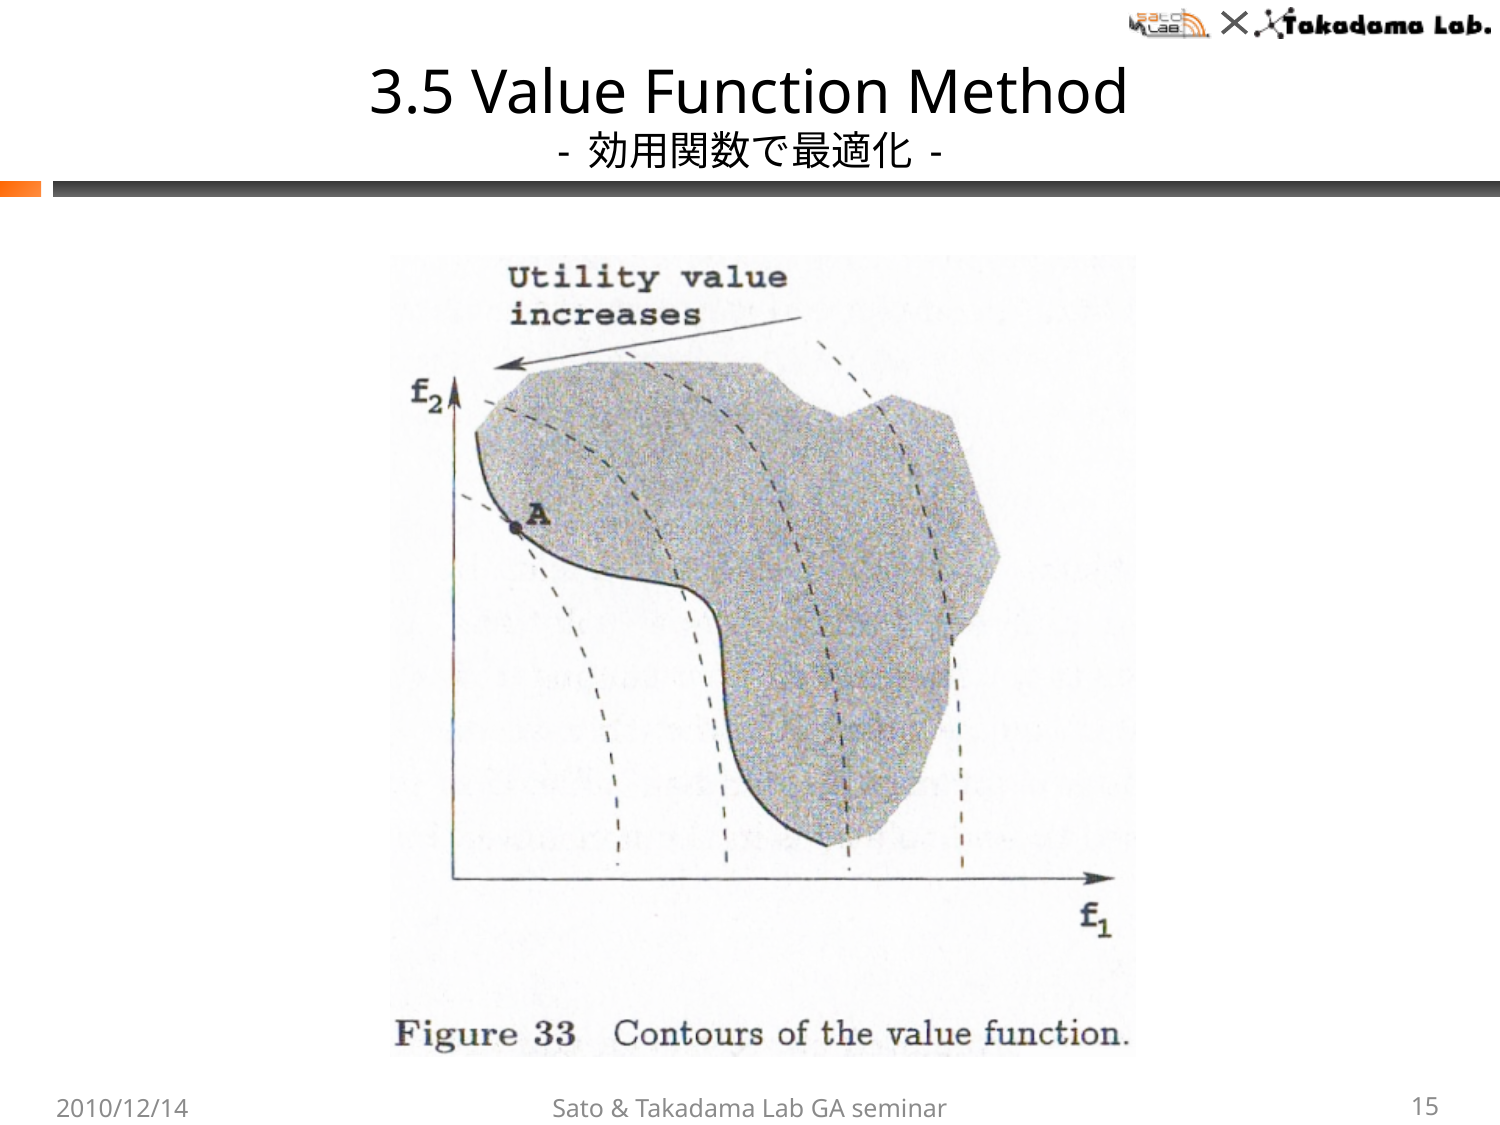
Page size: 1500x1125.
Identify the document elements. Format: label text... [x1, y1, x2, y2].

picture [1128, 7, 1212, 39]
footer Sato & Takadama Lab GA seminar [466, 1094, 1034, 1121]
picture [1254, 7, 1491, 39]
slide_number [40, 1094, 391, 1121]
title 3.5 Value Function Method - 効用関数で最適化 - [41, 45, 1459, 182]
picture [389, 255, 1136, 1057]
slide_number 15 [1104, 1094, 1455, 1121]
